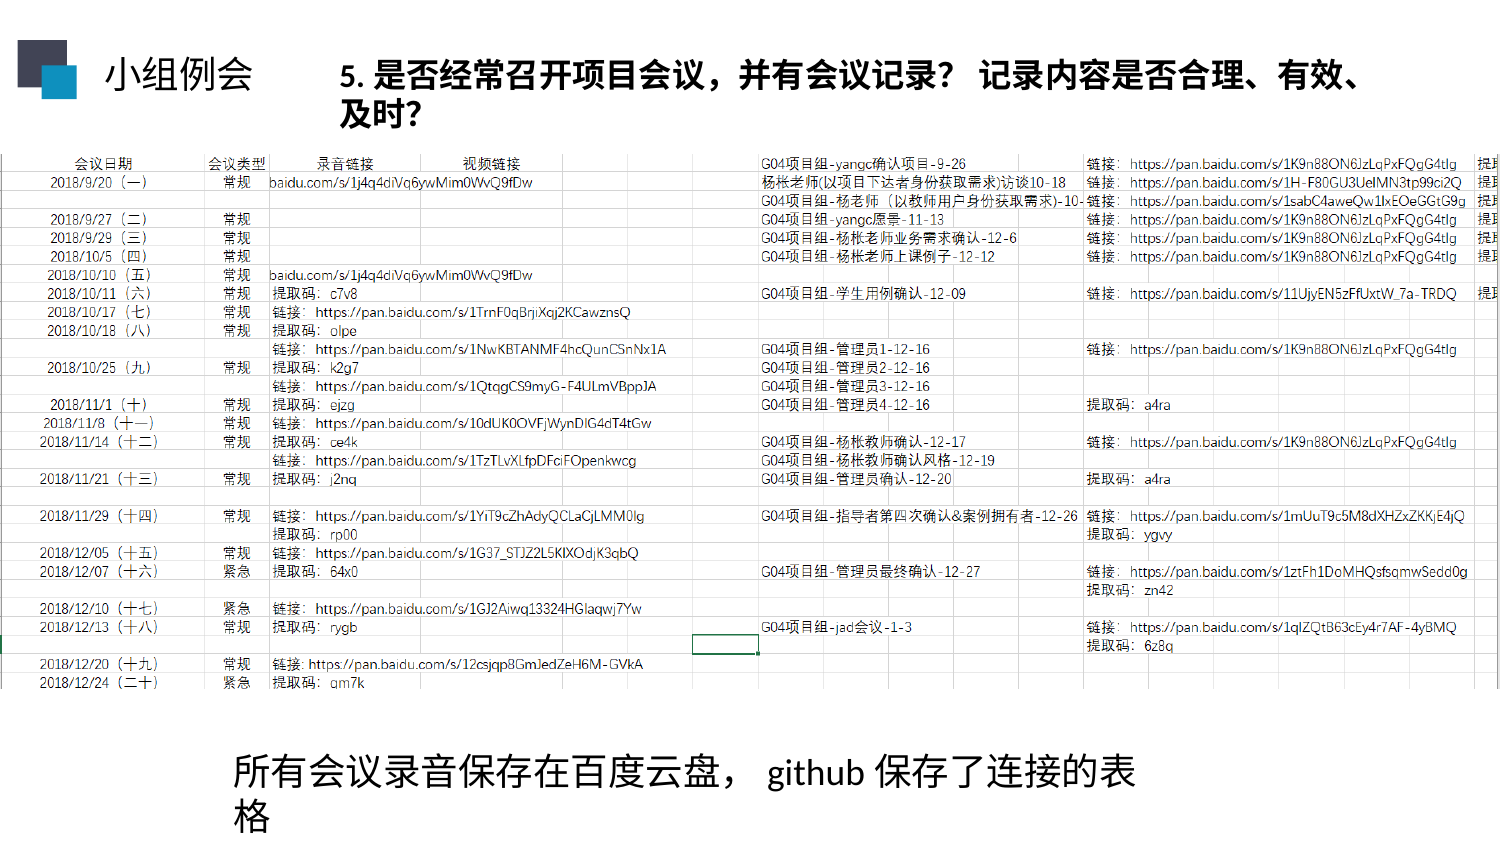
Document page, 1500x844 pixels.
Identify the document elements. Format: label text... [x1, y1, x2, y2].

text_box 5.是否经常召开项目会议，并有会议记录？ 记录内容是否合理、有效、及时？ [324, 46, 1365, 141]
picture [0, 154, 1500, 689]
text_box 小组例会 [89, 43, 270, 104]
text_box 所有会议录音保存在百度云盘，github保存了连接的表格 [218, 740, 1187, 844]
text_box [17, 39, 77, 100]
